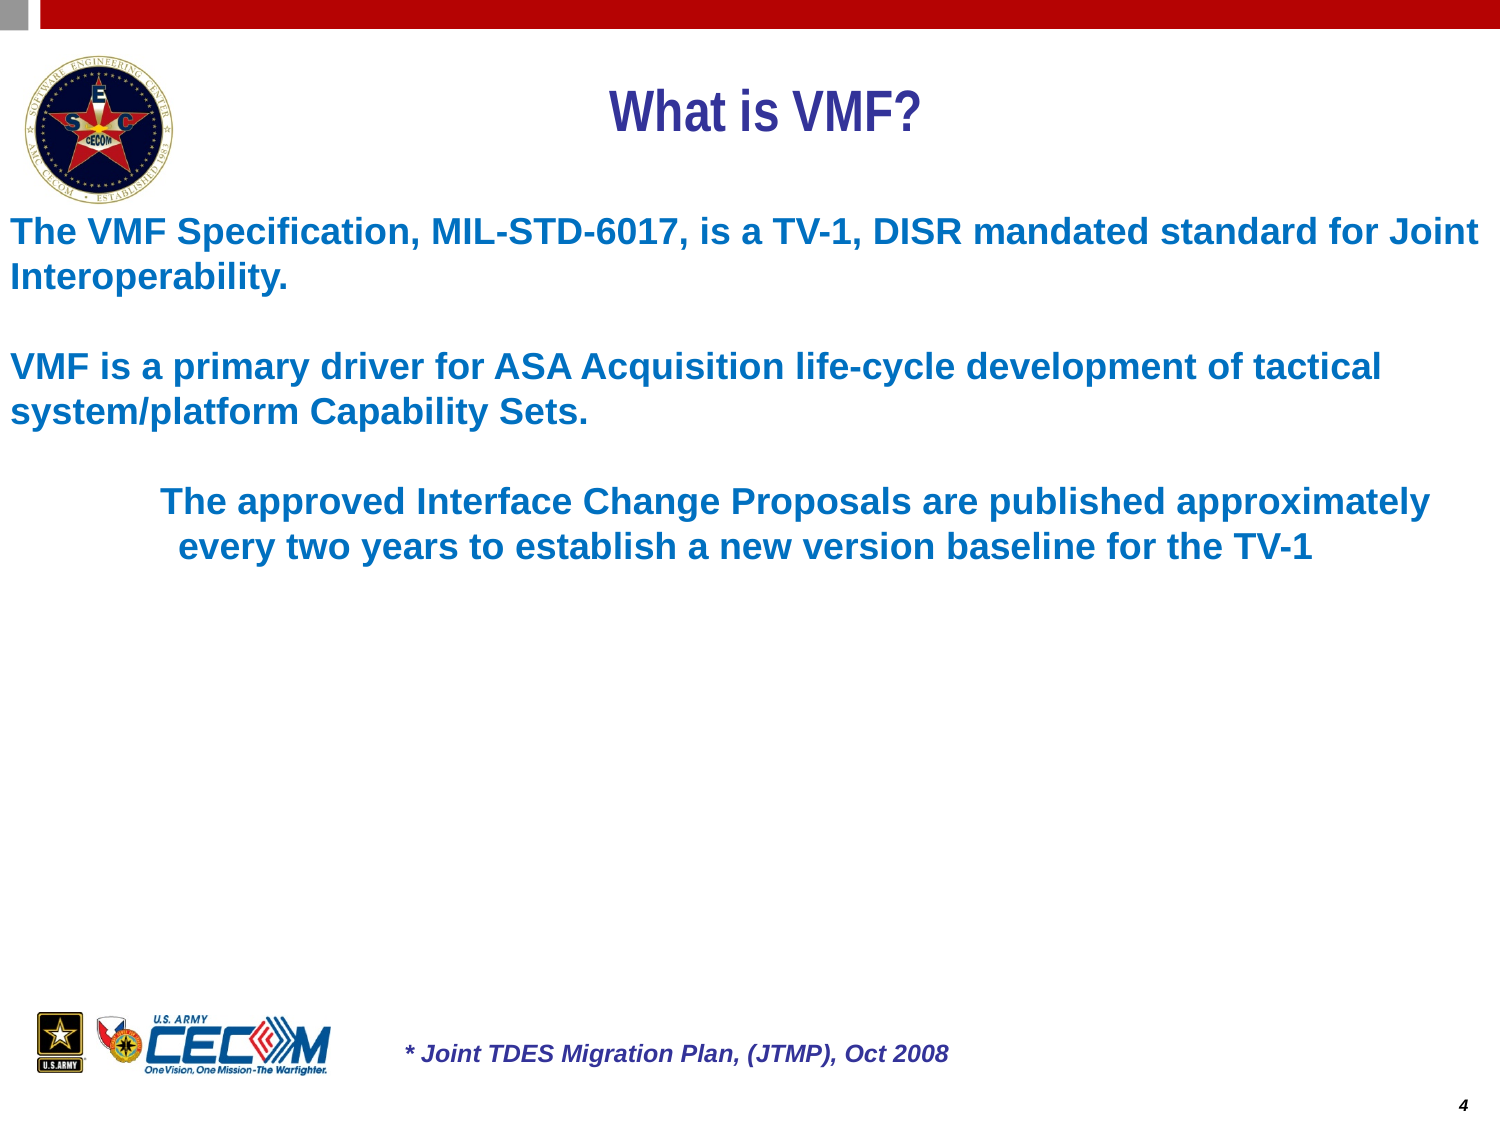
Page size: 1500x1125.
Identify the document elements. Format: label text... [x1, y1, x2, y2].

slide_number 4 [1133, 1086, 1484, 1125]
picture [23, 54, 174, 199]
text_box * Joint TDES Migration Plan, (JTMP), Oct 2008 [389, 1030, 1140, 1075]
text_box The VMF Specification, MIL-STD-6017, is a TV-1, DISR mandated standard for Joint Interoperability. VMF is a primary driver for ASA Acquisition life-cycle development of tactical system/platform Capability Sets. The approved Interface Change Proposals are published approximately every two years to establish a new version baseline for the TV-1 [0, 199, 1500, 980]
text_box What is VMF? [91, 33, 1442, 183]
picture [96, 1015, 331, 1076]
picture [37, 1012, 87, 1073]
